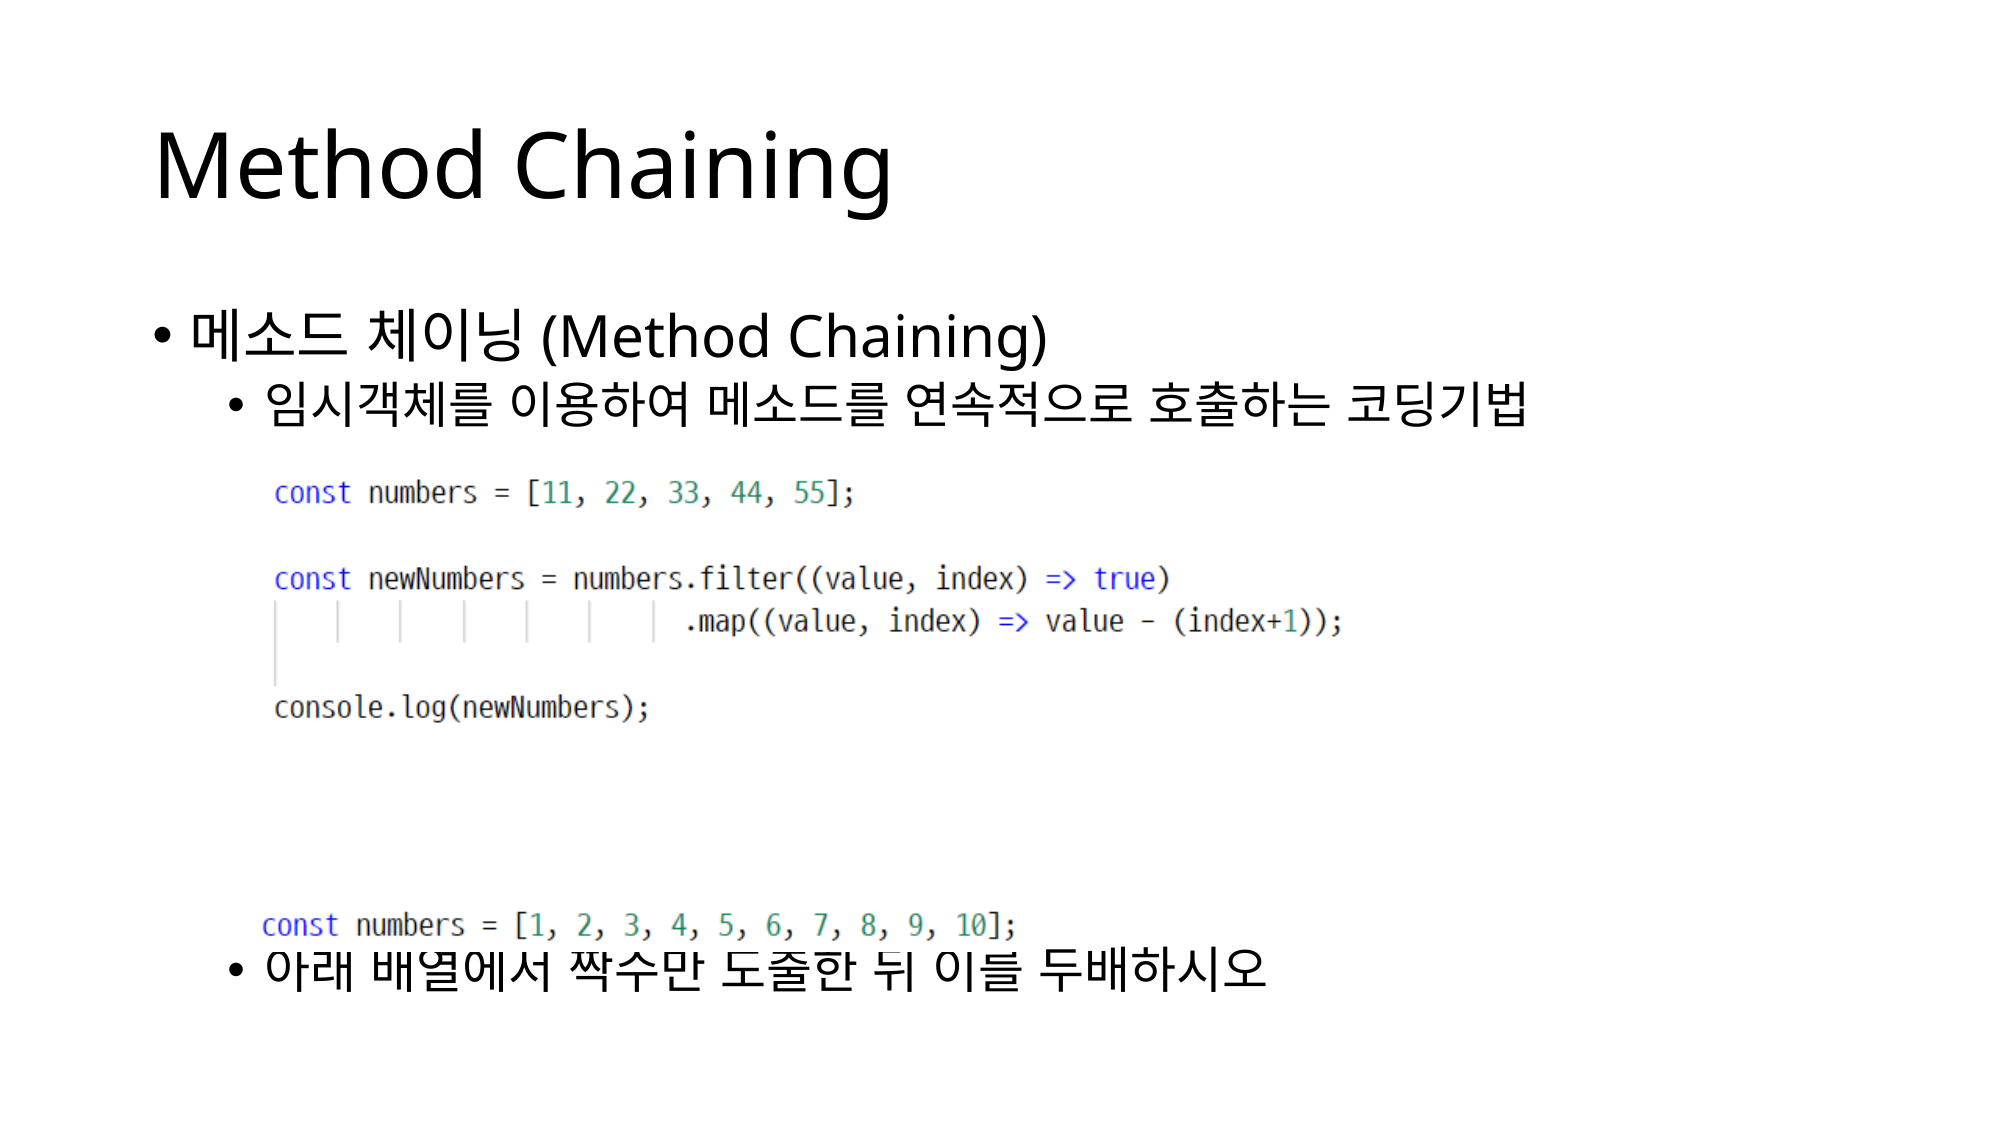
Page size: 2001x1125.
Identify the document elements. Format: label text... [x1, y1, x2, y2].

picture [257, 901, 1022, 952]
title Method Chaining [137, 59, 1863, 278]
list 메소드 체이닝(Method Chaining) 임시객체를 이용하여 메소드를 연속적으로 호출하는 코딩기법 아래 배열에서 짝수만 도출한 뒤 이를 두배하시오 [137, 299, 1863, 1014]
picture [268, 461, 1356, 740]
